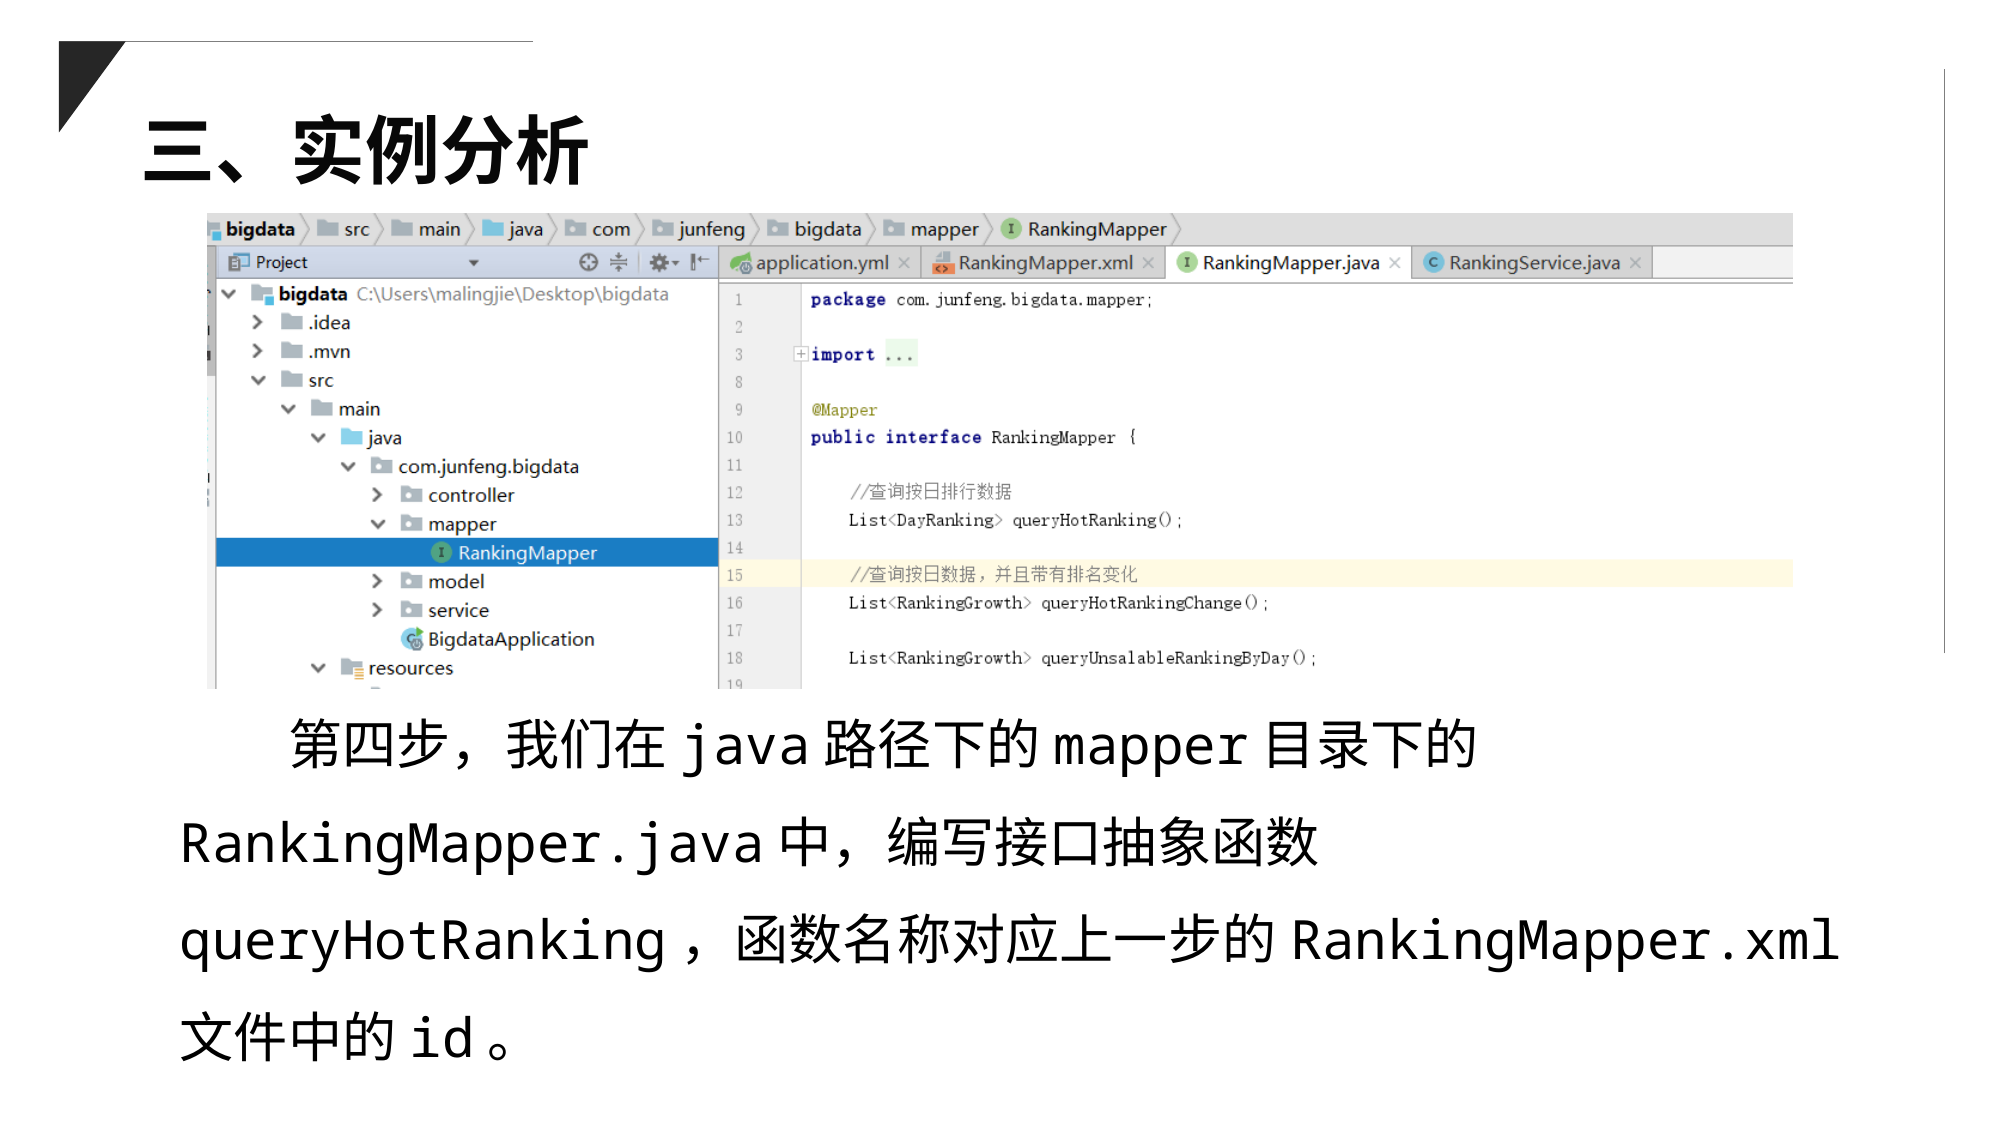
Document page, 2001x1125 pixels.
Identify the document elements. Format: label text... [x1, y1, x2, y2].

text_box 第四步，我们在java路径下的mapper目录下的RankingMapper.java中，编写接口抽象函数queryHotRanking，函数名称对应上一步的RankingMapper.xml文件中的id。 [165, 670, 1897, 1076]
text_box 三、实例分析 [125, 77, 1482, 319]
text_box [57, 40, 128, 136]
picture [207, 213, 1793, 689]
